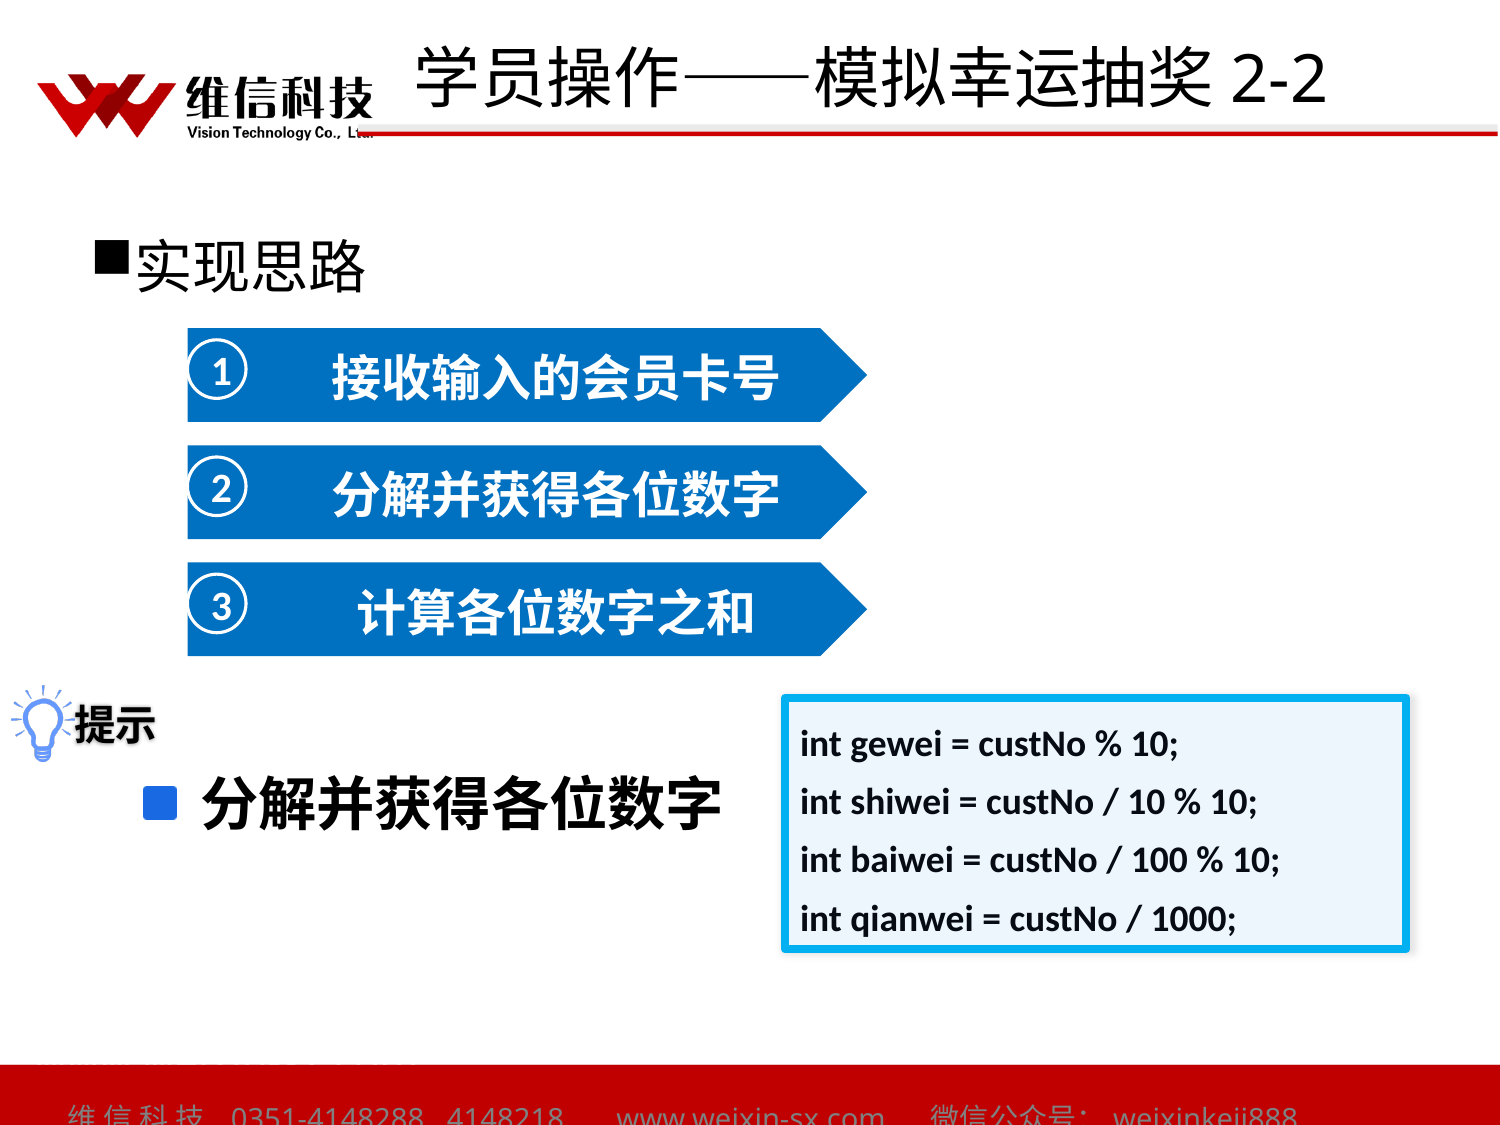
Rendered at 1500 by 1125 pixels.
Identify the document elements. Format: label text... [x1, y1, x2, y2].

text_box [187, 562, 868, 657]
list 实现思路 [75, 222, 1425, 1005]
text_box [187, 328, 868, 422]
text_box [187, 445, 868, 540]
picture [143, 786, 177, 820]
text_box 分解并获得各位数字 [128, 621, 1383, 1125]
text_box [11, 685, 174, 762]
title 学员操作——模拟幸运抽奖2-2 [379, 47, 1363, 114]
picture [35, 70, 383, 141]
text_box int gewei = custNo % 10; int shiwei = custNo / 10 % 10; int baiwei = custNo / 100 % 10; int qianwei = custNo / 1000; [785, 697, 1407, 950]
